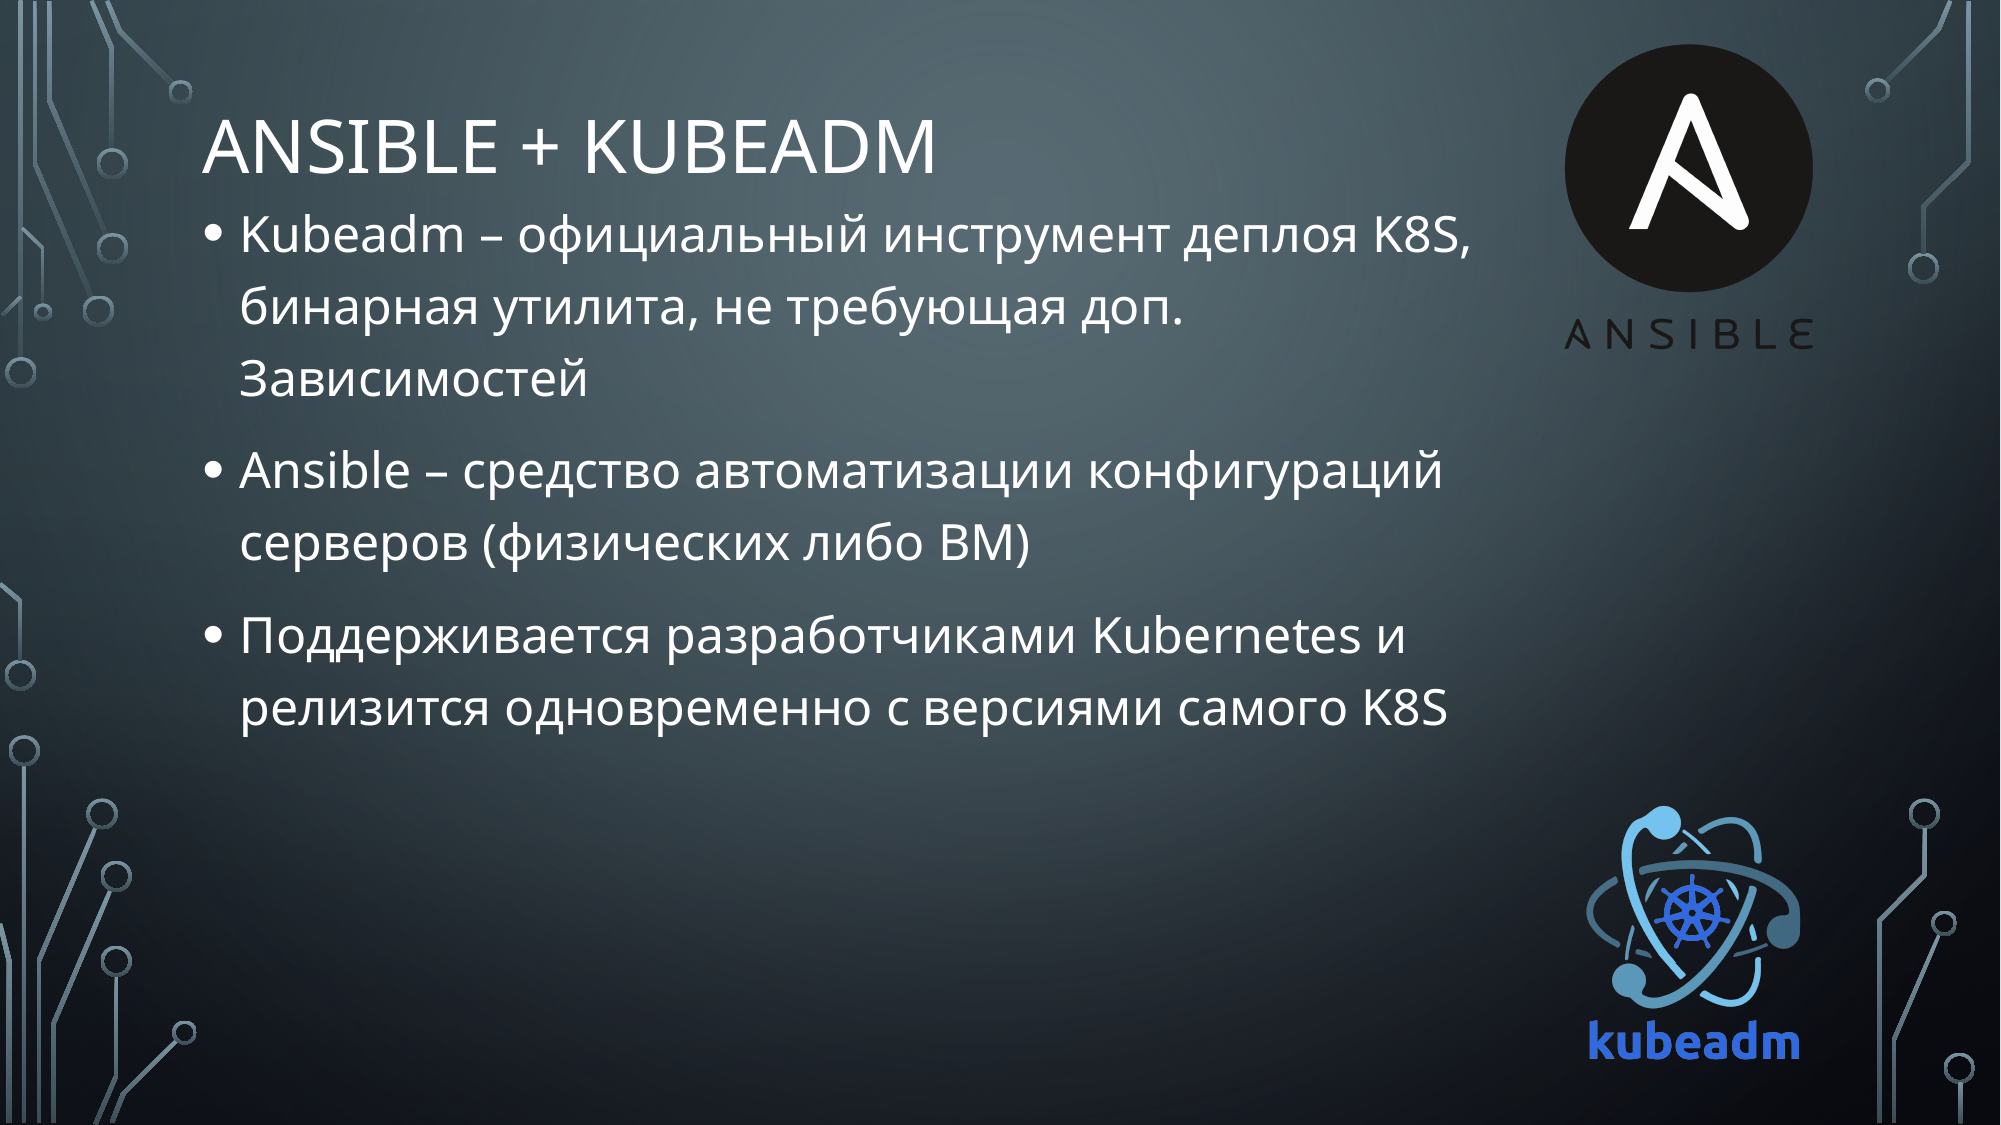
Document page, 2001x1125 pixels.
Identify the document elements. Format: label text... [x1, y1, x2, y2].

title Ansible + Kubeadm [187, 101, 1564, 197]
picture [1578, 801, 1809, 1065]
list Kubeadm – официальный инструмент деплоя K8S, бинарная утилита, не требующая доп. Зависимостей Ansible – средство автоматизации конфигураций серверов (физических либо ВМ) Поддерживается разработчиками Kubernetes и релизится одновременно с версиями самого K8S [187, 182, 1547, 1065]
picture [1564, 44, 1813, 350]
